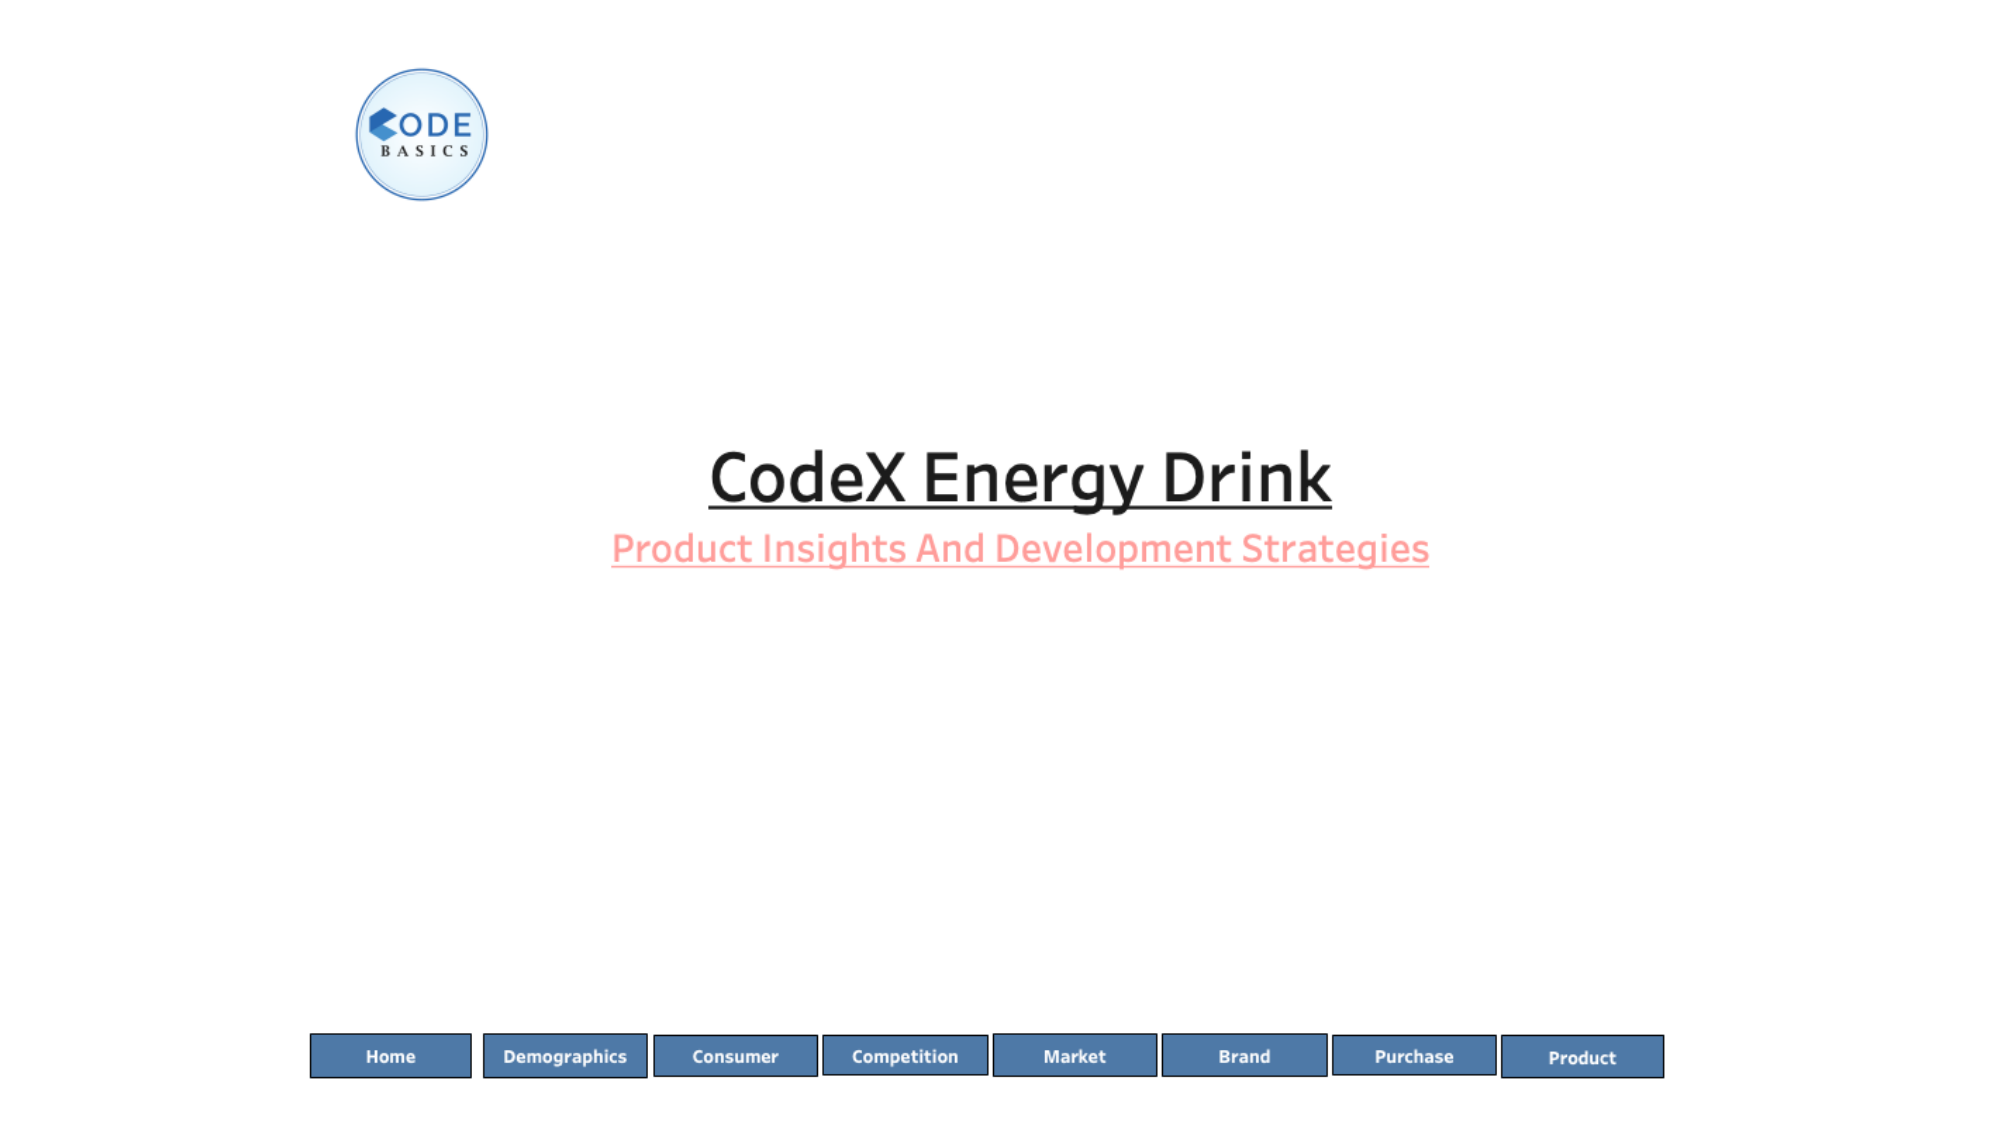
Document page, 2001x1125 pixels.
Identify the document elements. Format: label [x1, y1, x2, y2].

picture [296, 0, 1704, 1125]
